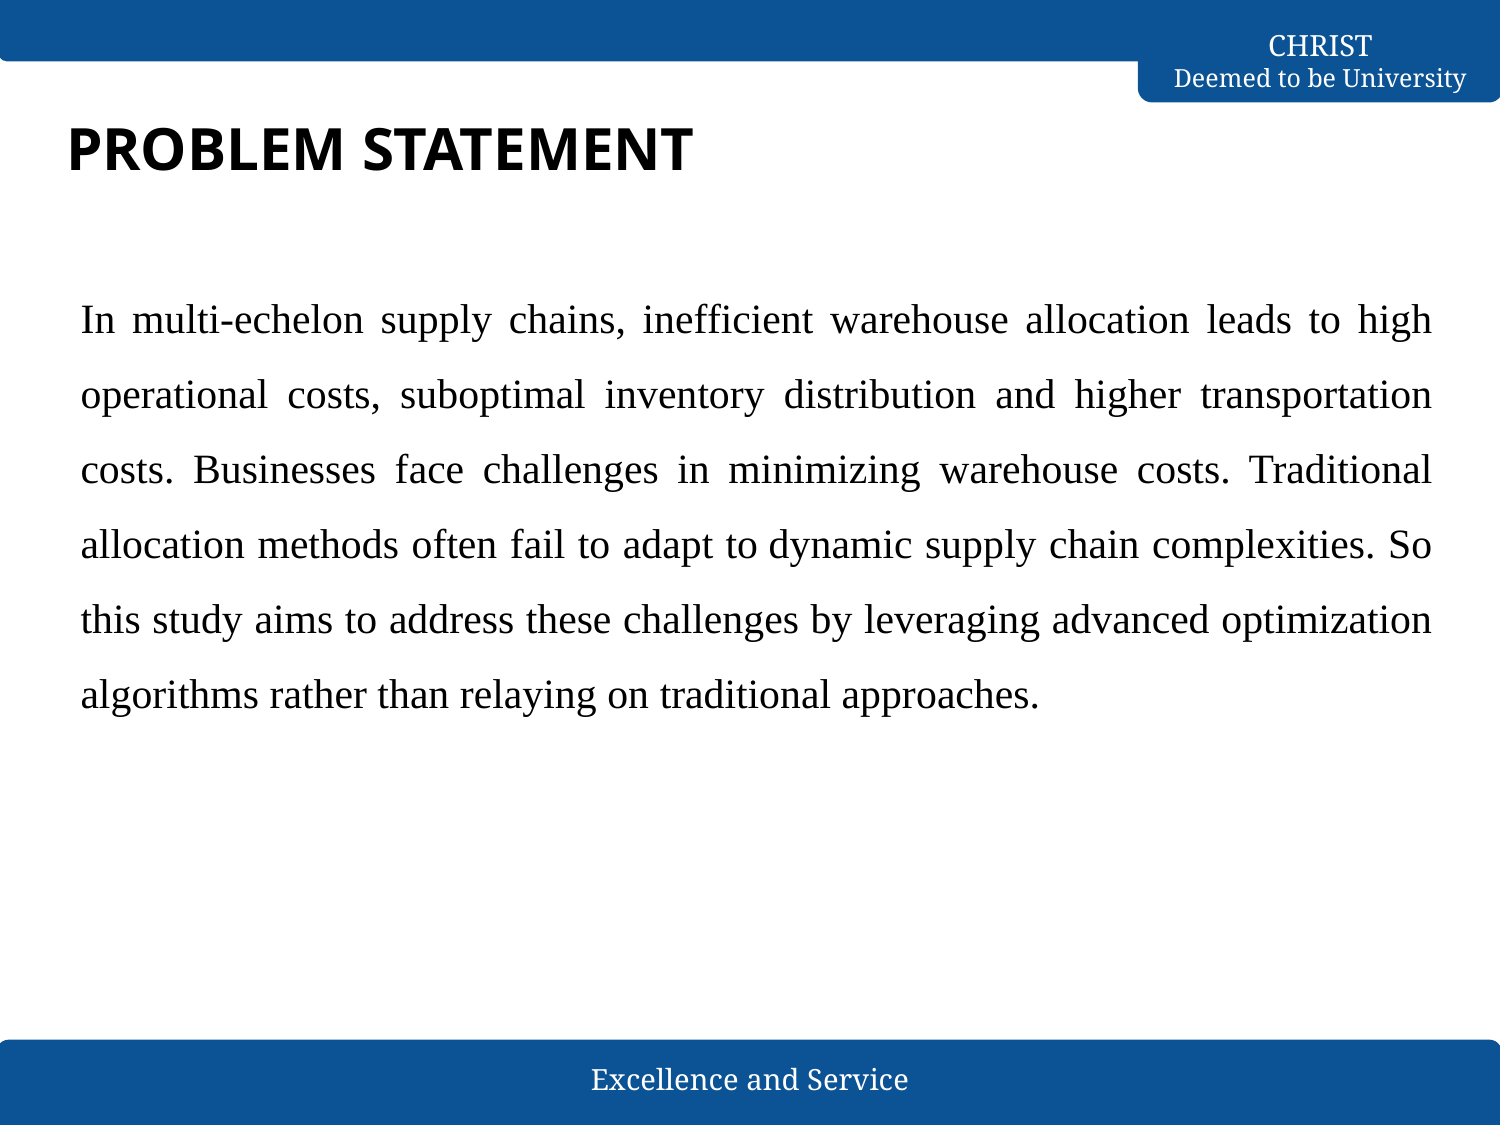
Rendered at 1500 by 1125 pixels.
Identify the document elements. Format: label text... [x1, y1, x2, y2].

title PROBLEM STATEMENT [51, 97, 1449, 223]
list In multi-echelon supply chains, inefficient warehouse allocation leads to high operational costs, suboptimal inventory distribution and higher transportation costs. Businesses face challenges in minimizing warehouse costs. Traditional allocation methods often fail to adapt to dynamic supply chain complexities. So this study aims to address these challenges by leveraging advanced optimization algorithms rather than relaying on traditional approaches. [51, 252, 1449, 1000]
